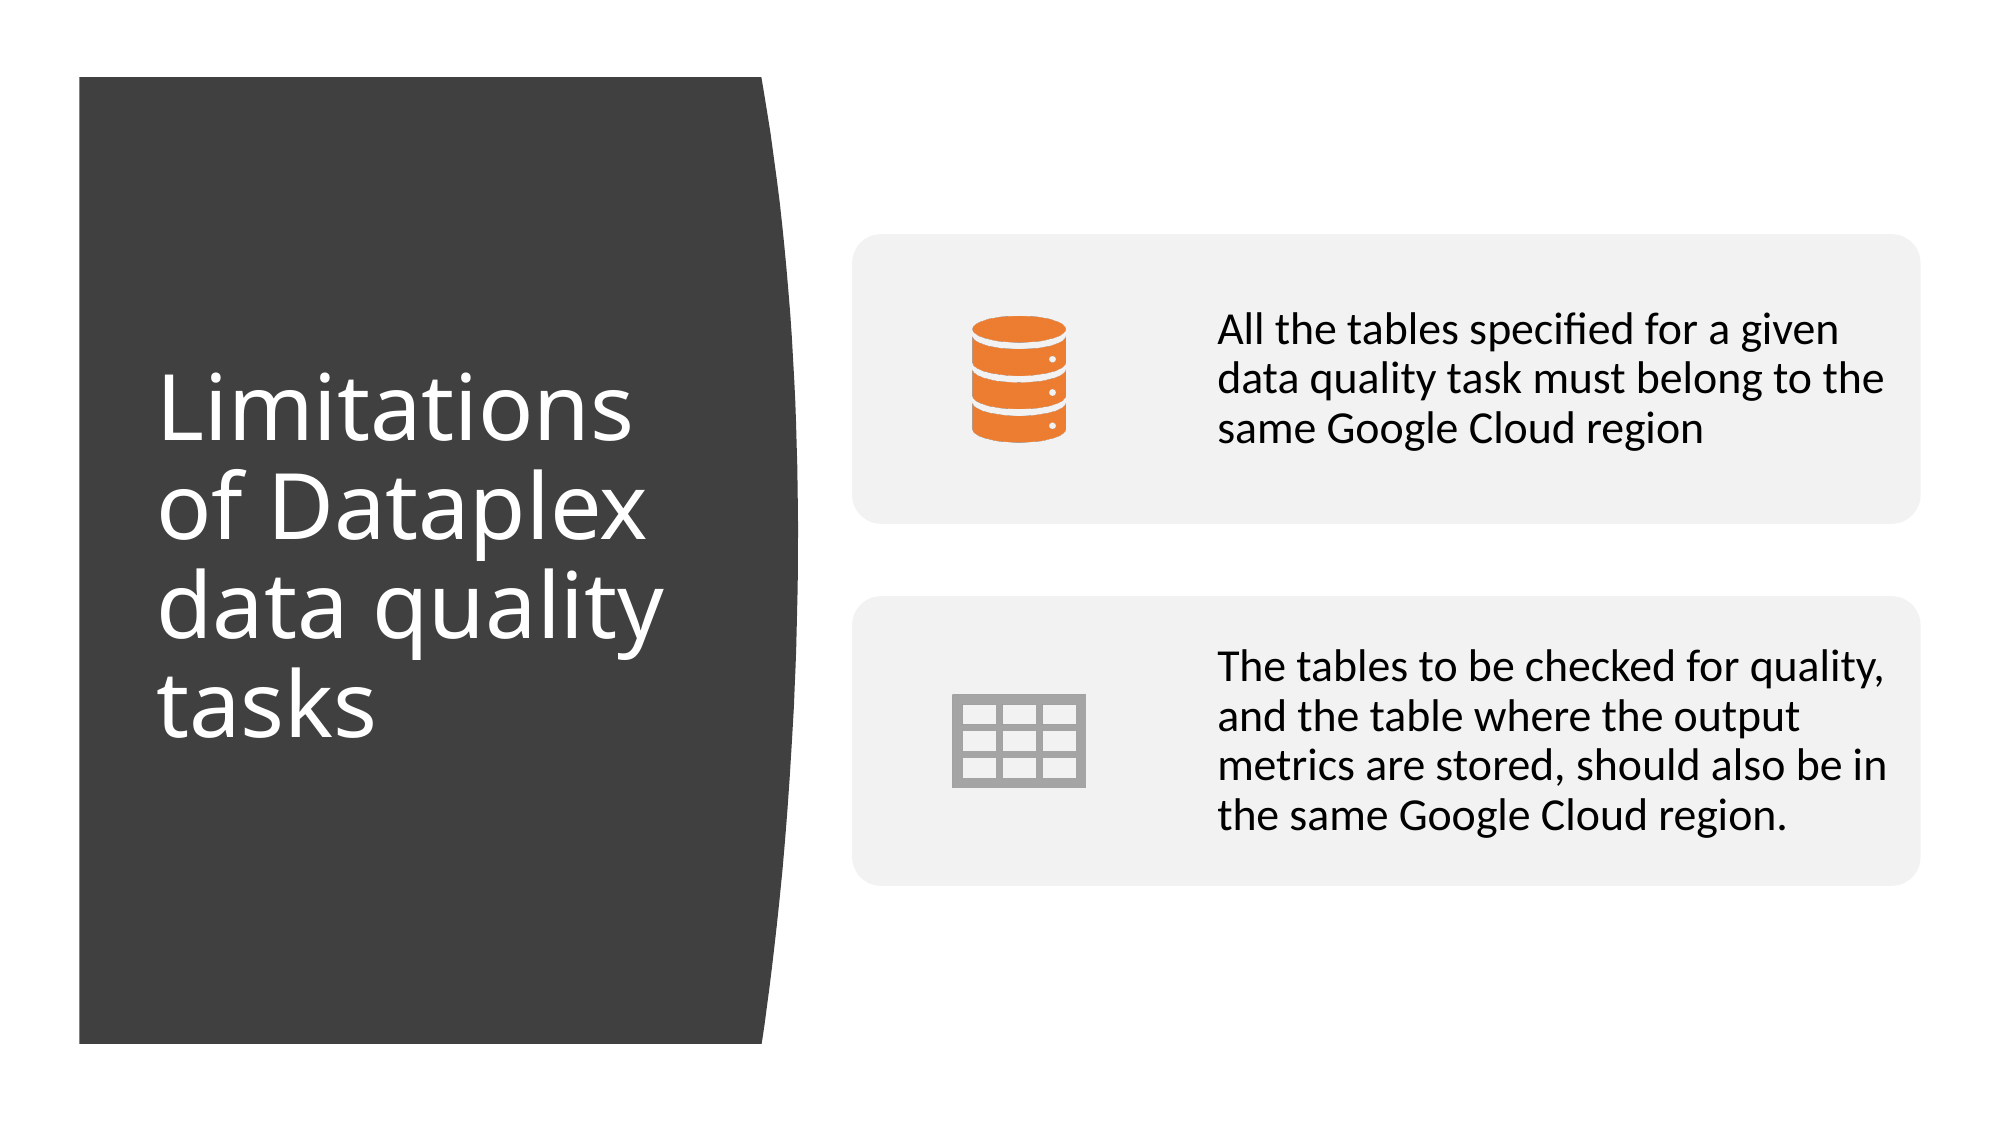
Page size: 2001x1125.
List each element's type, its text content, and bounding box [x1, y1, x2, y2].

text_box [78, 76, 800, 1045]
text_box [852, 77, 1921, 1043]
text_box Limitations of Dataplex data quality tasks [141, 166, 702, 953]
